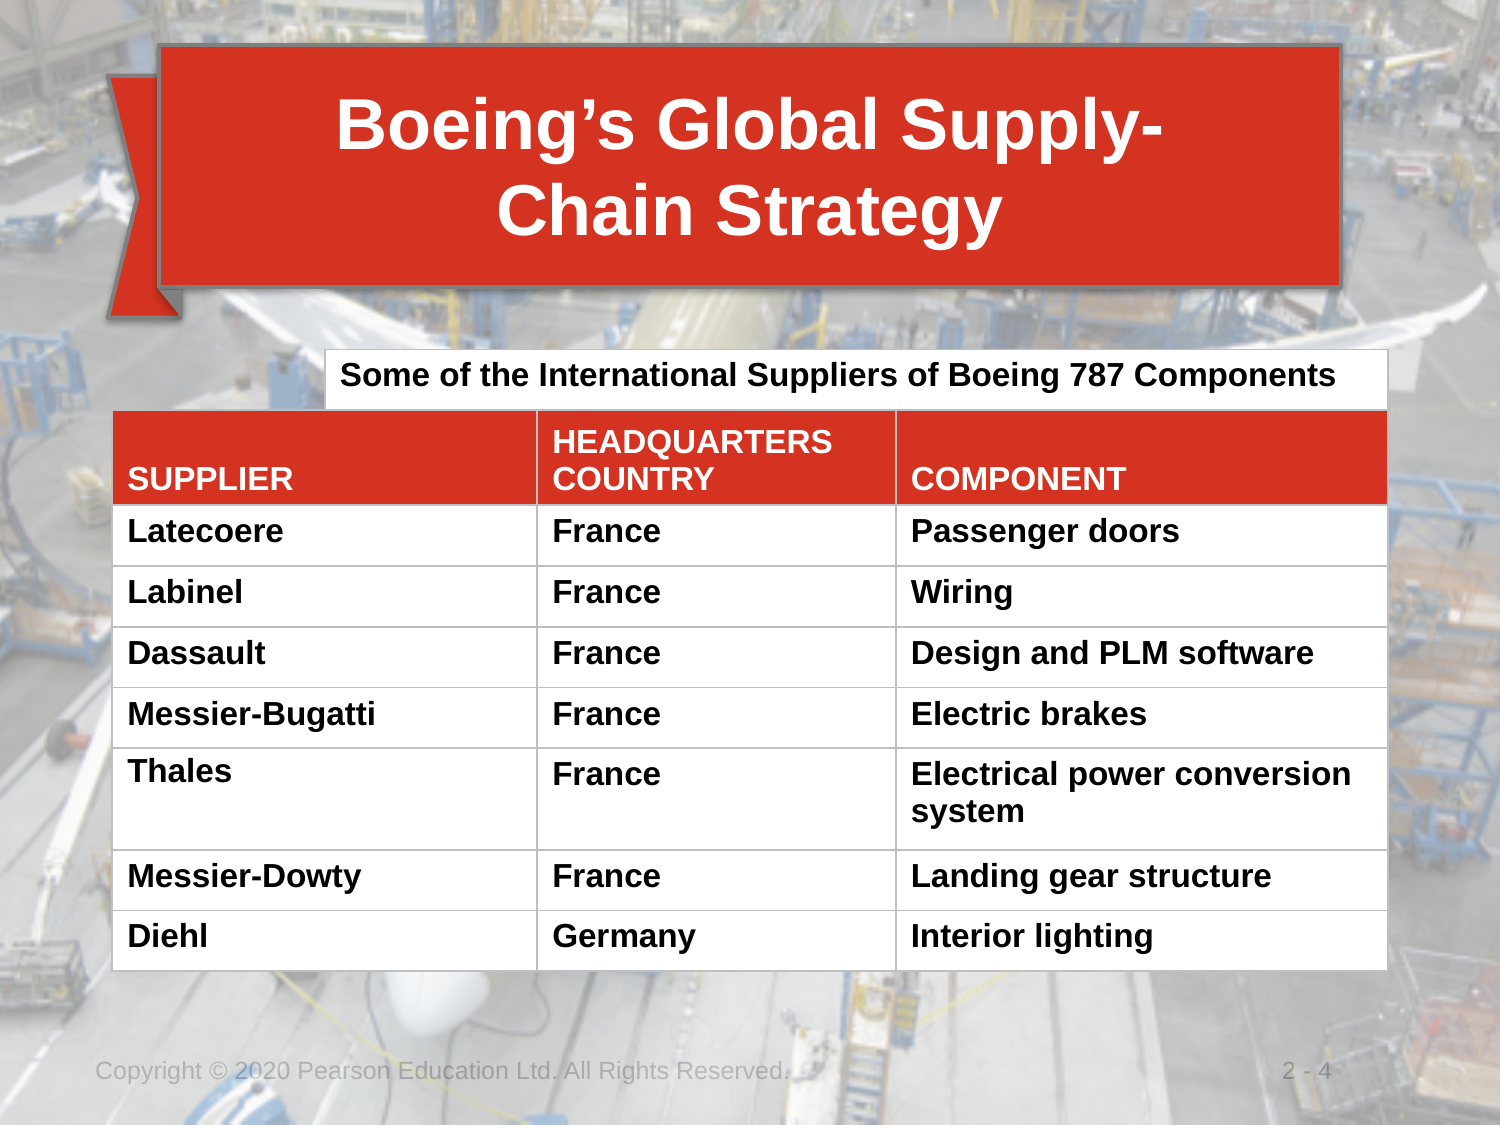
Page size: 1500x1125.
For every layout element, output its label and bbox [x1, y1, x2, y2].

picture [0, 0, 1500, 1125]
text_box [107, 45, 1342, 320]
